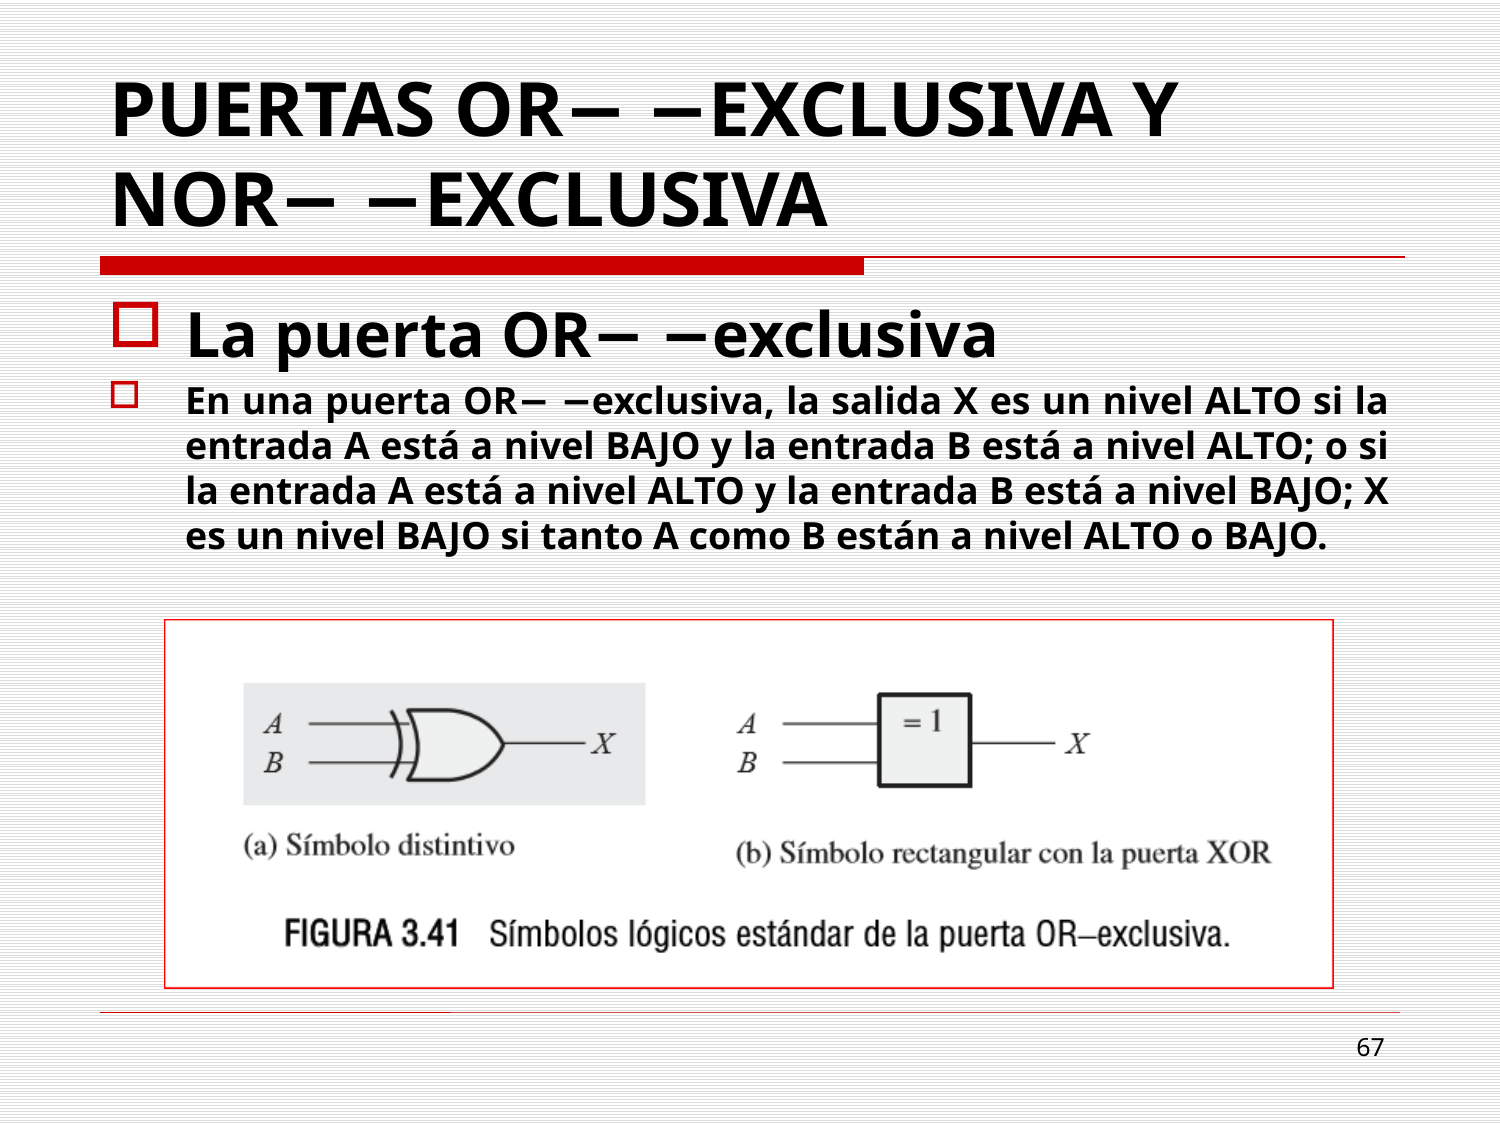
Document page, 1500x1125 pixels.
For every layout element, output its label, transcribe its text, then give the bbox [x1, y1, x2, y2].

picture [164, 619, 1334, 989]
slide_number 67 [1074, 1024, 1401, 1103]
list La puerta OR− −exclusiva En una puerta OR− −exclusiva, la salida X es un nivel ALTO si la entrada A está a nivel BAJO y la entrada B está a nivel ALTO; o si la entrada A está a nivel ALTO y la entrada B está a nivel BAJO; X es un nivel BAJO si tanto A como B están a nivel ALTO o BAJO. [92, 287, 1406, 988]
title PUERTAS OR− −EXCLUSIVA Y NOR− −EXCLUSIVA [93, 49, 1407, 250]
